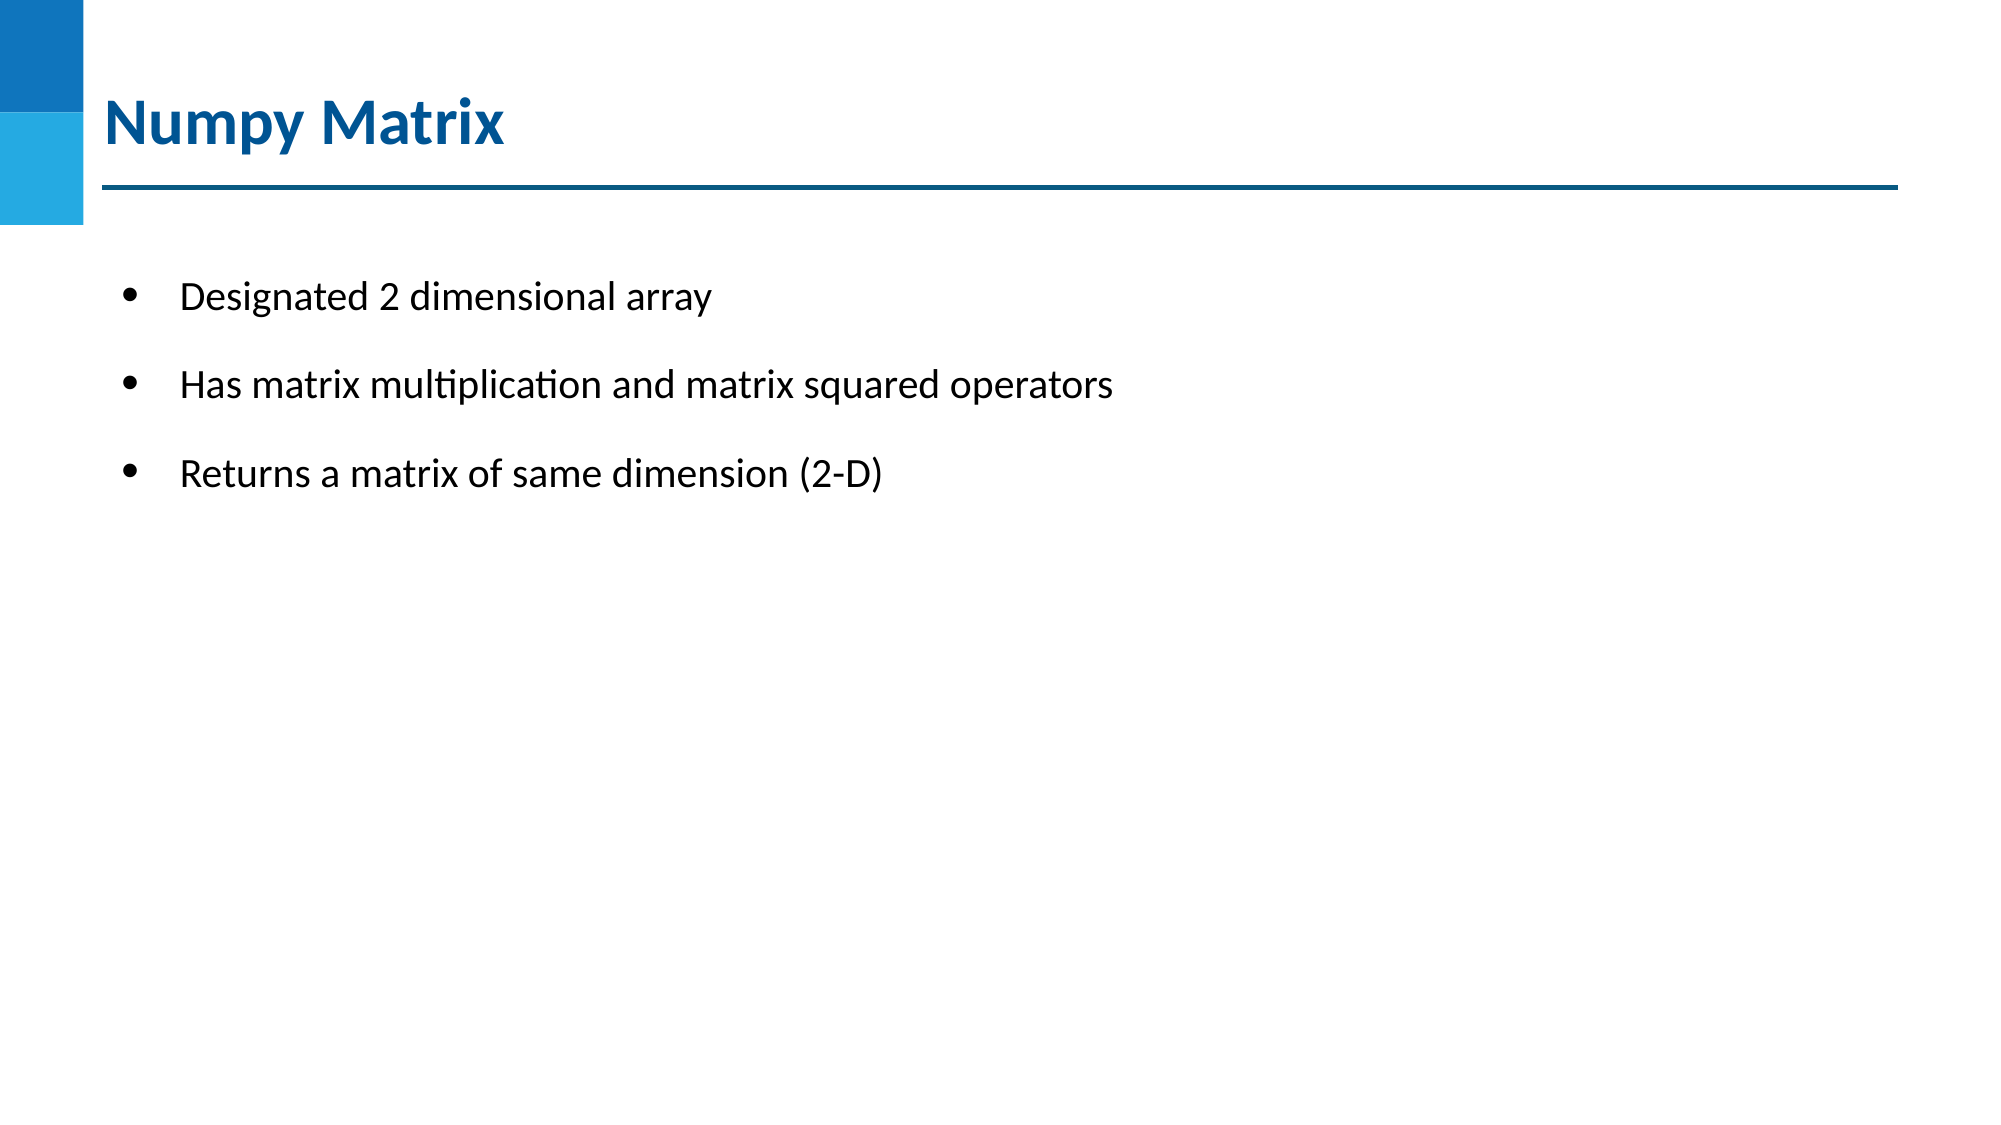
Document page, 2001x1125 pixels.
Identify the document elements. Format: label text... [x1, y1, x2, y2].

list Designated 2 dimensional array Has matrix multiplication and matrix squared operators Returns a matrix of same dimension (2-D) [102, 241, 1898, 885]
title Numpy Matrix [102, 75, 1898, 157]
